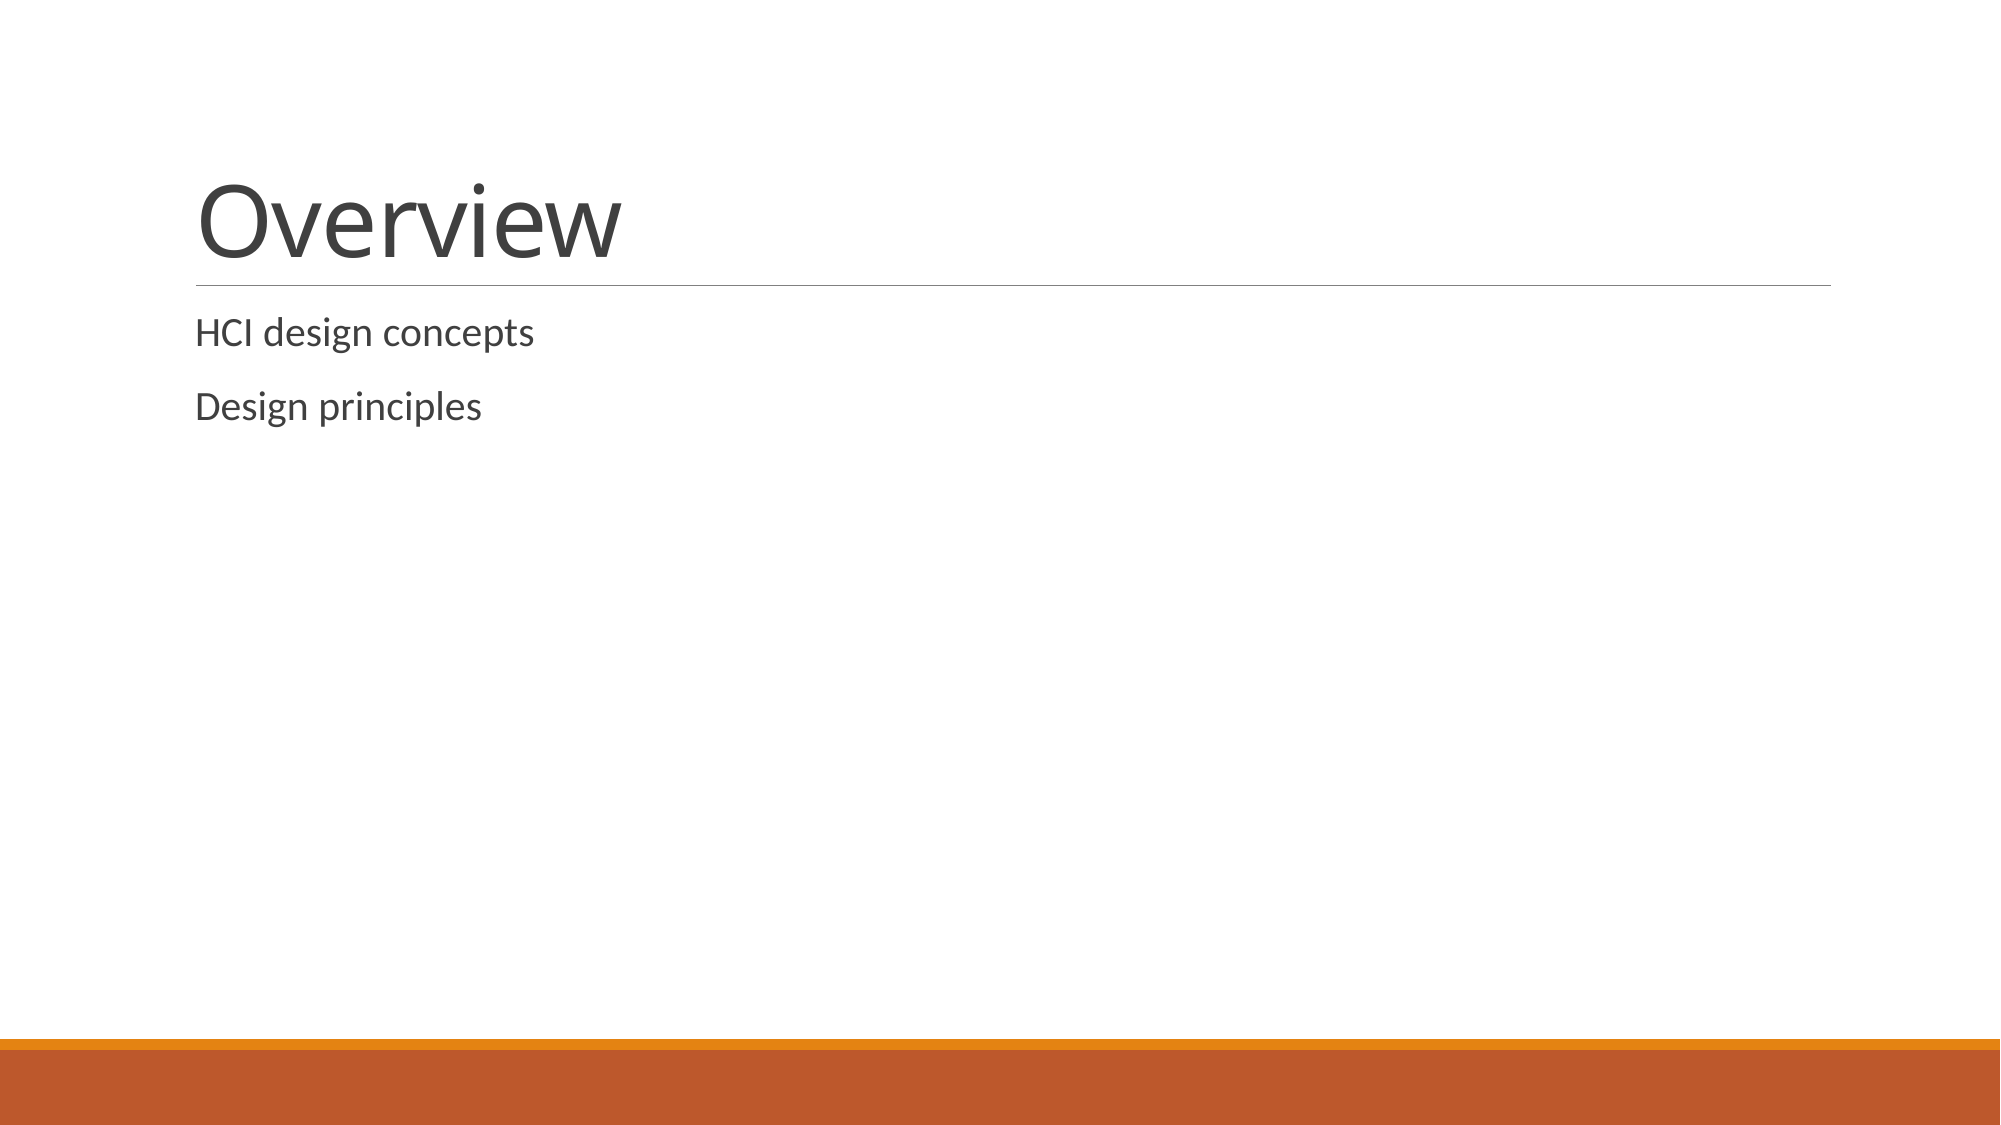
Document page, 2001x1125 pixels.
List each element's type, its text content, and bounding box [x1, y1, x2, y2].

title Overview [180, 47, 1830, 285]
list HCI design concepts Design principles [180, 302, 1830, 963]
